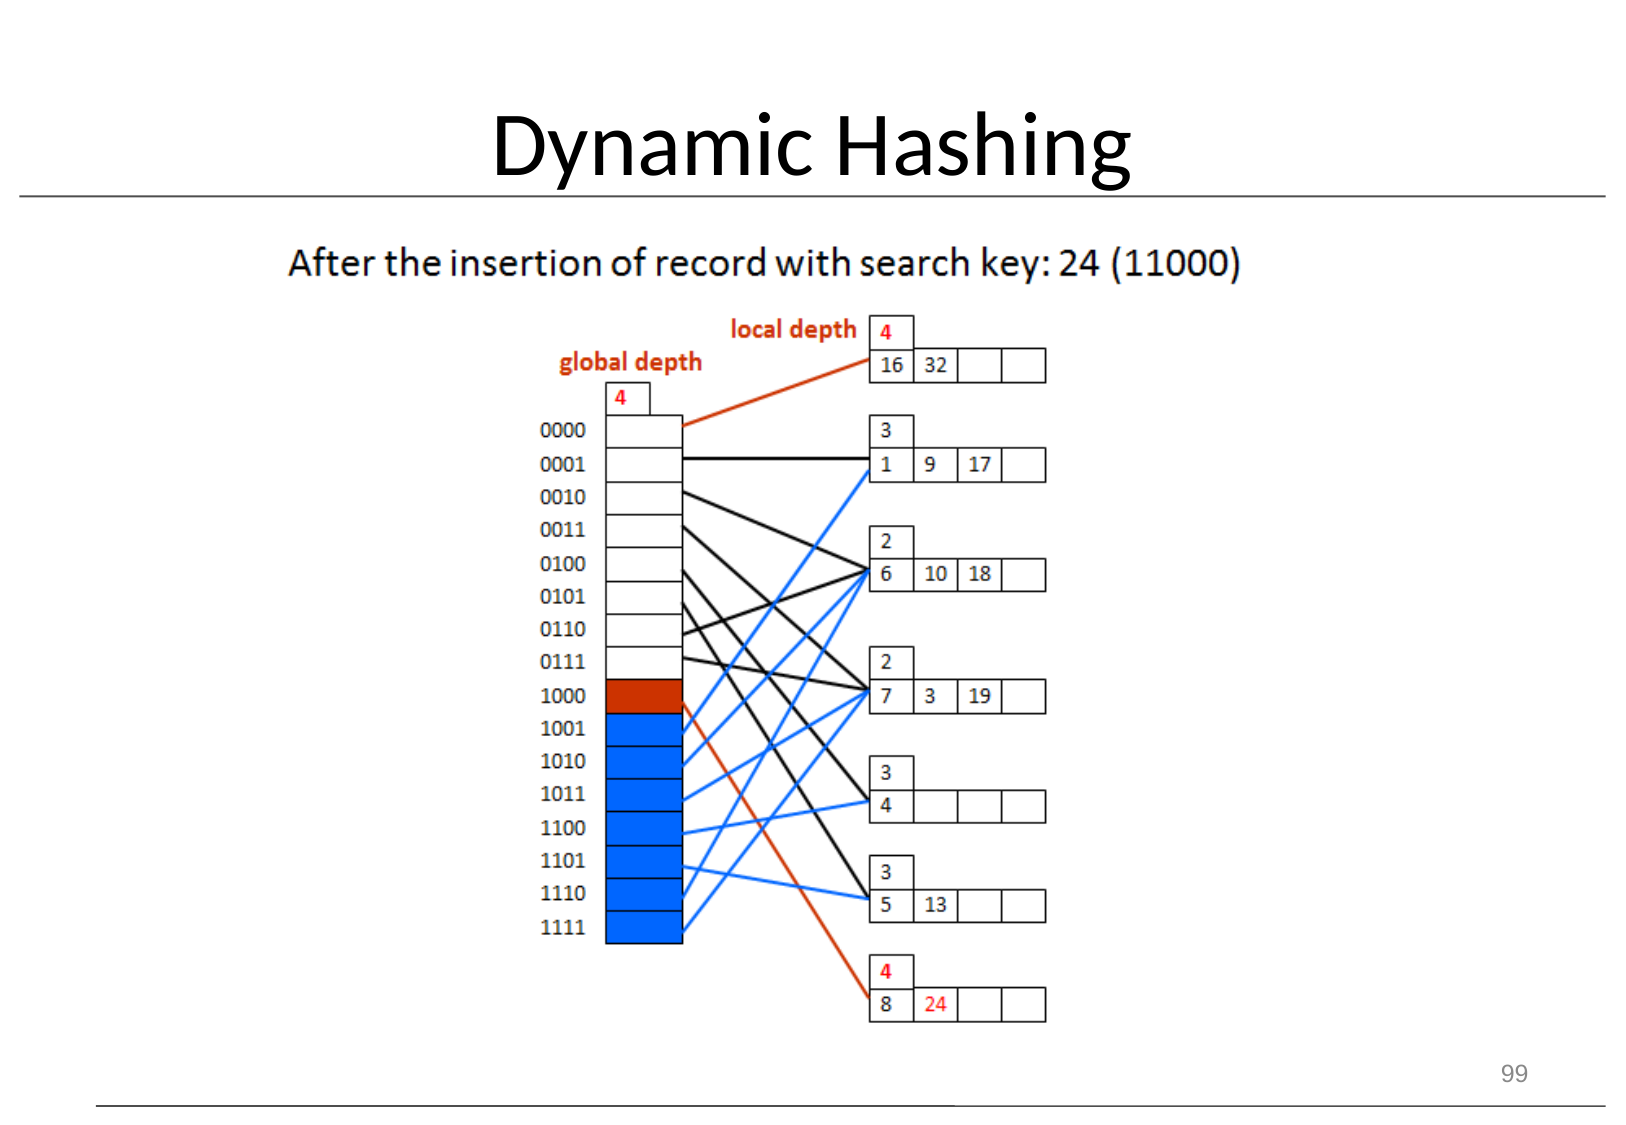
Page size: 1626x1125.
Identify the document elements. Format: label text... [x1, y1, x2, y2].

title Dynamic Hashing [81, 45, 1544, 233]
slide_number 99 [1164, 1042, 1544, 1103]
picture [274, 224, 1261, 1036]
